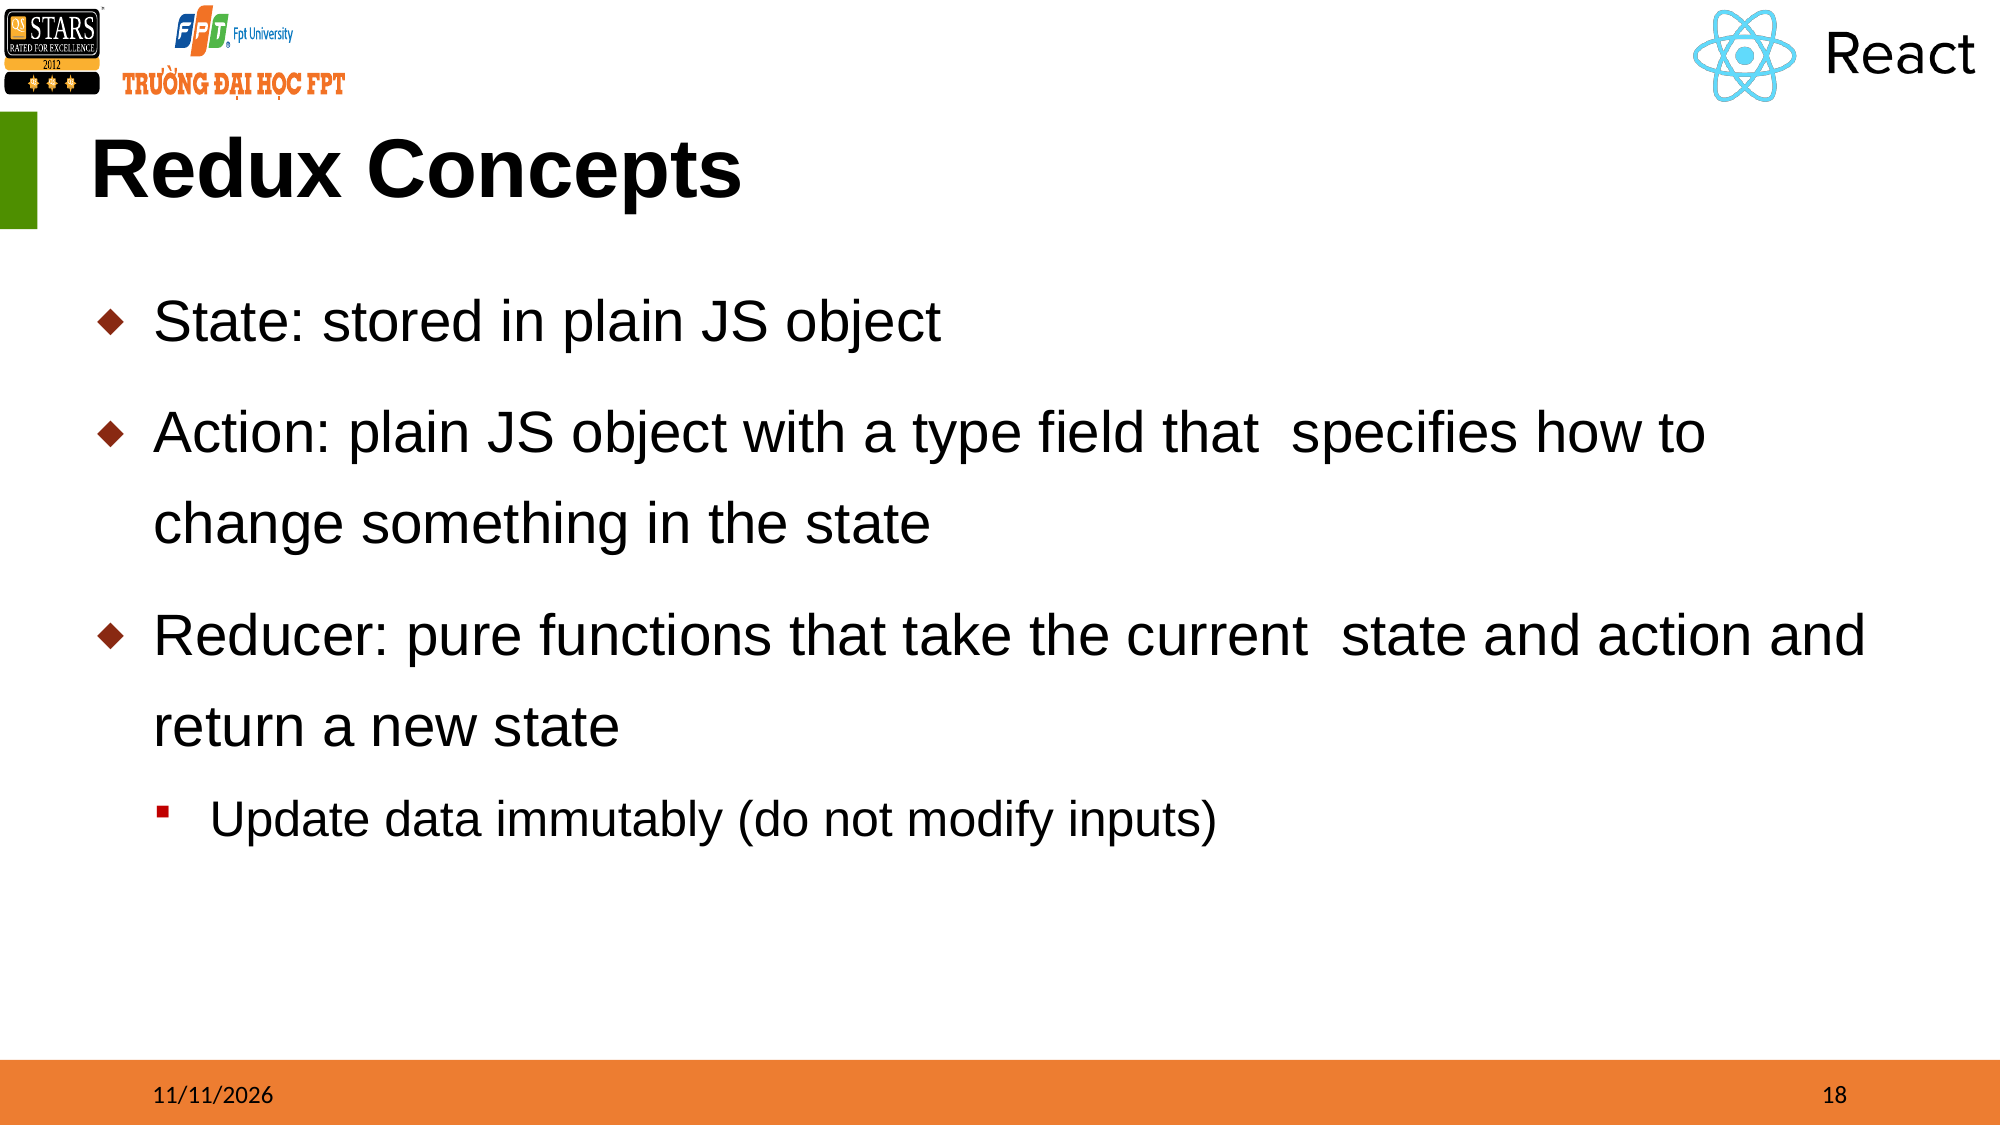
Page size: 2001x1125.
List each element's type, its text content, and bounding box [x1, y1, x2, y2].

title Redux Concepts [37, 111, 1978, 230]
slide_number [137, 1063, 588, 1124]
picture [1679, 8, 2001, 103]
list State: stored in plain JS object Action: plain JS object with a type field that specifies how to change something in the state Reducer: pure functions that take the current state and action and return a new state Update data immutably (do not modify inputs) [82, 254, 1916, 1014]
slide_number 18 [1412, 1063, 1863, 1124]
